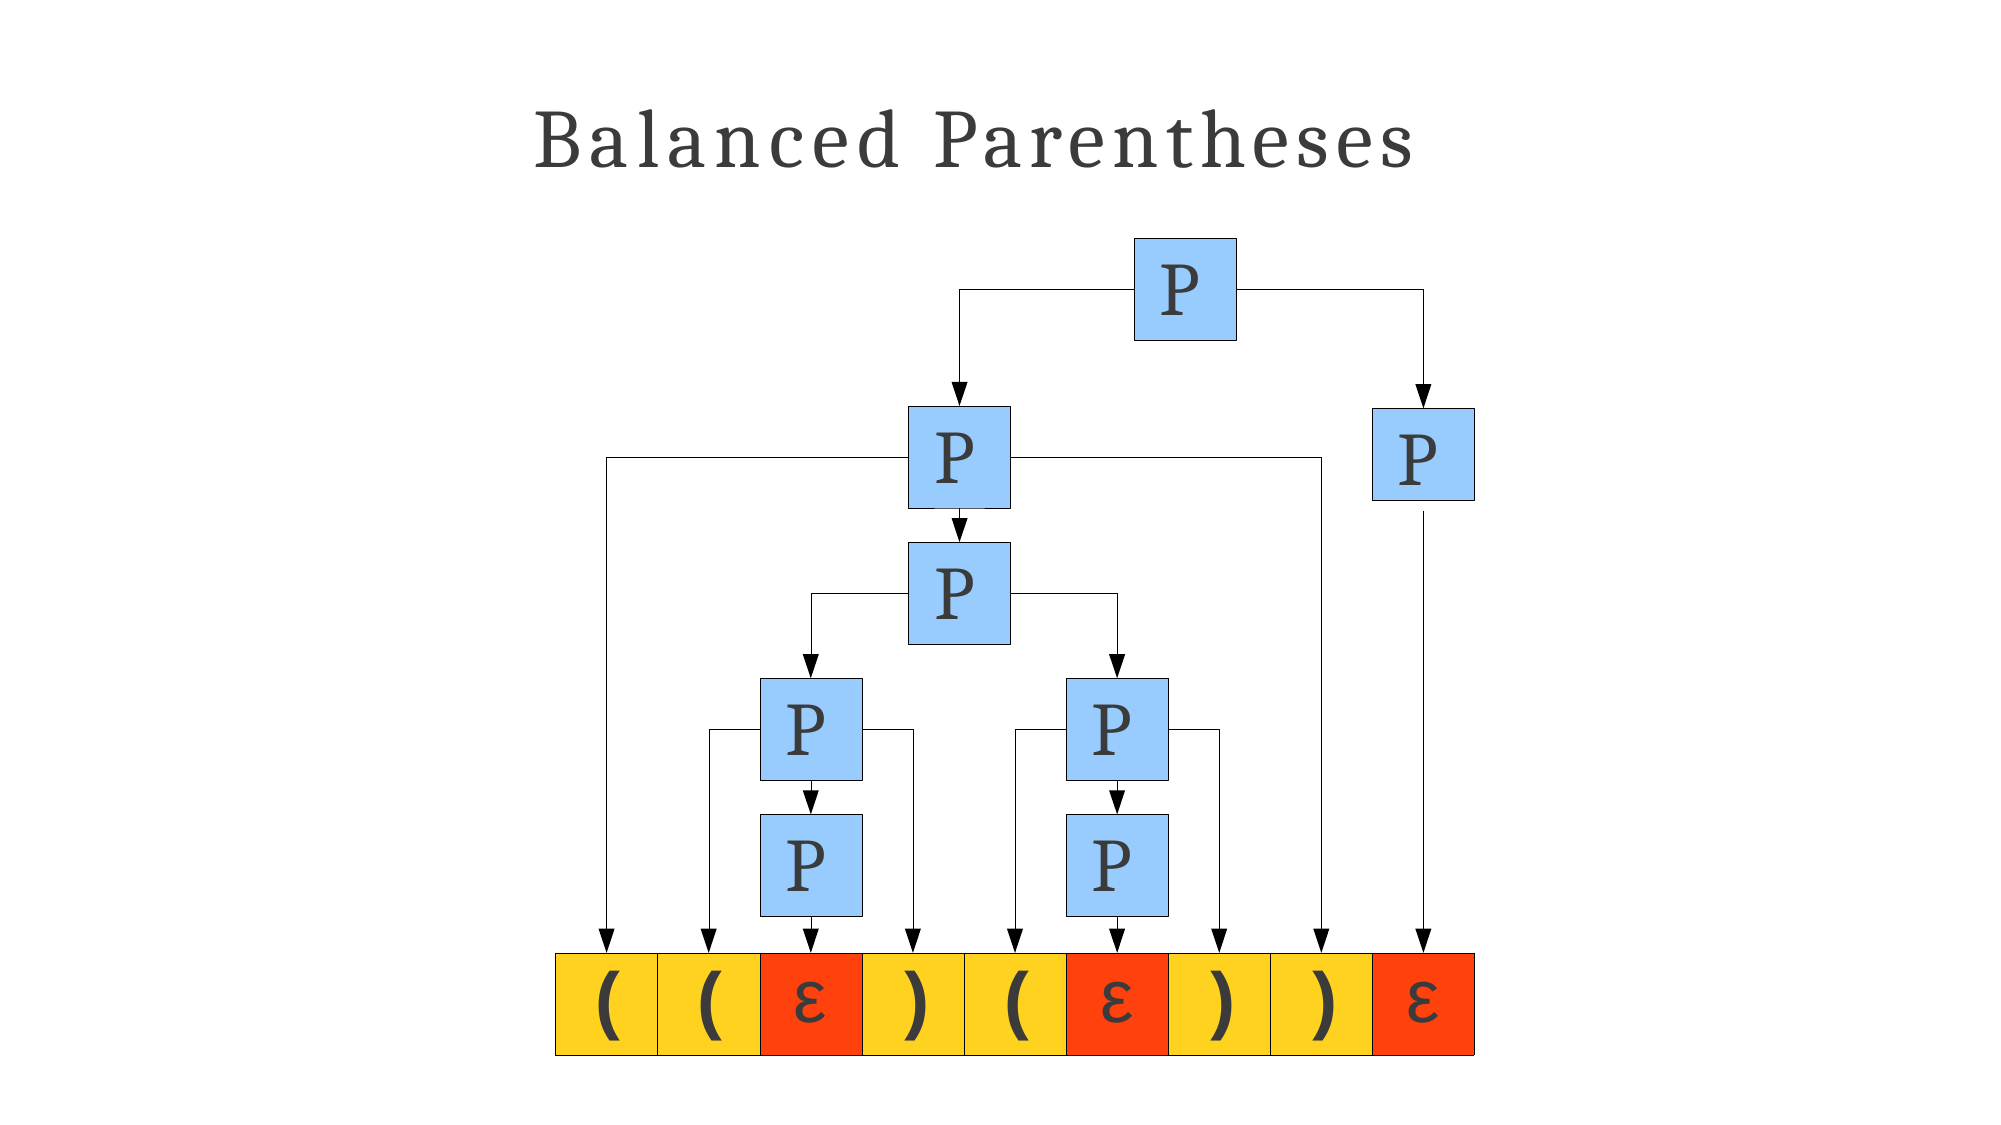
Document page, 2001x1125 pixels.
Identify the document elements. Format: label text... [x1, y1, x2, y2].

table_header ( [965, 954, 1066, 1055]
table_header ε [1067, 954, 1168, 1055]
text_box [1015, 729, 1067, 928]
text_box [759, 814, 862, 917]
text_box P [1089, 819, 1145, 907]
text_box [759, 771, 862, 781]
text_box [1010, 456, 1322, 928]
text_box [700, 928, 717, 953]
text_box P [1134, 238, 1237, 331]
table_header ε [1373, 954, 1474, 1055]
text_box [1415, 384, 1432, 409]
text_box P [1372, 408, 1475, 501]
text_box P [908, 405, 1011, 499]
table_header ε [761, 954, 862, 1055]
text_box [1066, 771, 1169, 781]
text_box [1109, 928, 1126, 953]
table_header ) [1169, 954, 1270, 1055]
text_box [810, 593, 909, 654]
text_box [802, 928, 819, 953]
text_box [1109, 790, 1126, 815]
table_header ) [1271, 954, 1372, 1055]
text_box [908, 635, 1011, 645]
table_header ( [658, 954, 760, 1055]
text_box P [783, 819, 839, 907]
text_box [598, 928, 615, 953]
text_box [1168, 729, 1220, 928]
text_box [861, 729, 913, 928]
text_box [951, 381, 968, 406]
table_header ) [863, 954, 964, 1055]
text_box P [908, 542, 1011, 635]
text_box [1010, 593, 1118, 654]
text_box [1066, 814, 1169, 917]
text_box P [759, 678, 862, 771]
text_box [1415, 928, 1432, 953]
text_box [904, 928, 921, 953]
text_box [1211, 928, 1228, 953]
text_box [1134, 331, 1237, 341]
text_box [959, 289, 1135, 381]
text_box [1006, 928, 1024, 953]
text_box [802, 790, 819, 815]
text_box [951, 518, 968, 543]
text_box [1236, 289, 1424, 384]
text_box P [1066, 678, 1169, 771]
table_header ( [556, 954, 657, 1055]
text_box [606, 456, 909, 928]
text_box [708, 729, 760, 928]
text_box [1313, 928, 1330, 953]
title Balanced Parentheses [531, 82, 1467, 273]
text_box [908, 499, 1011, 508]
text_box [802, 654, 819, 679]
text_box [1109, 654, 1126, 679]
